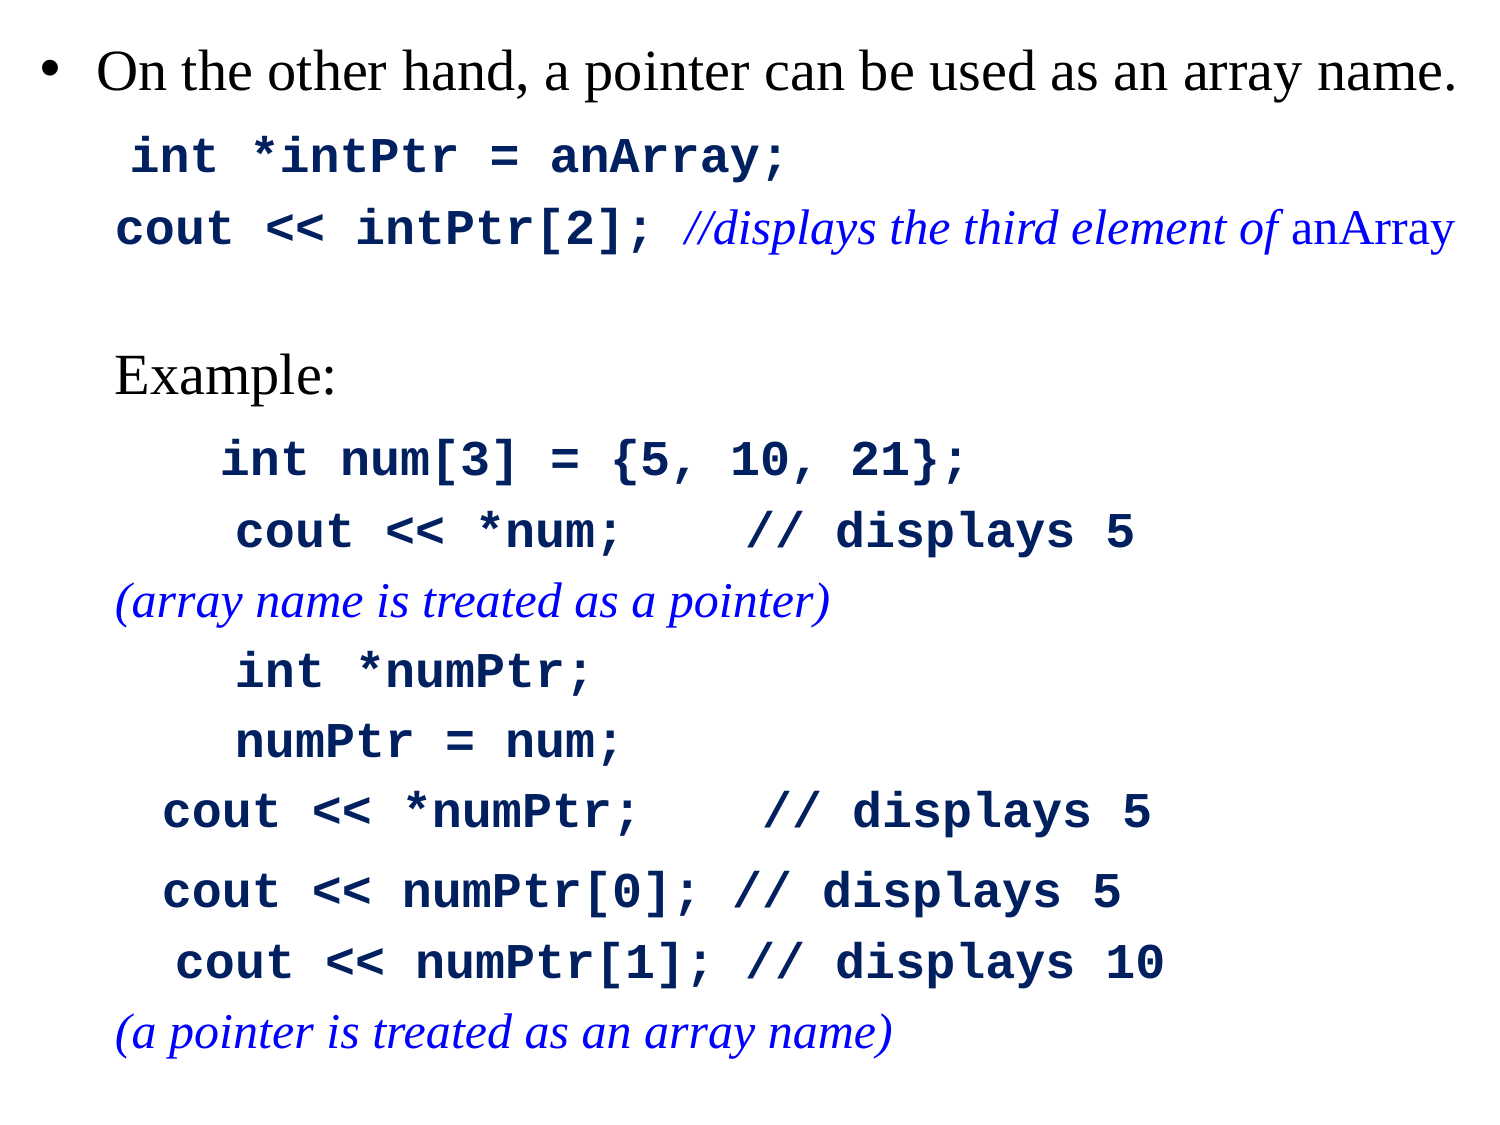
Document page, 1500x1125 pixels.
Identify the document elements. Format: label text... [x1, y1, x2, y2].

list On the other hand, a pointer can be used as an array name. int *intPtr = anArray; cout << intPtr[2]; //displays the third element of anArray Example: int num[3] = {5, 10, 21}; cout << *num; // displays 5 (array name is treated as a pointer) int *numPtr; numPtr = num; cout << *numPtr; // displays 5 cout << numPtr[0]; // displays 5 cout << numPtr[1]; // displays 10 (a pointer is treated as an array name) [24, 24, 1475, 1100]
